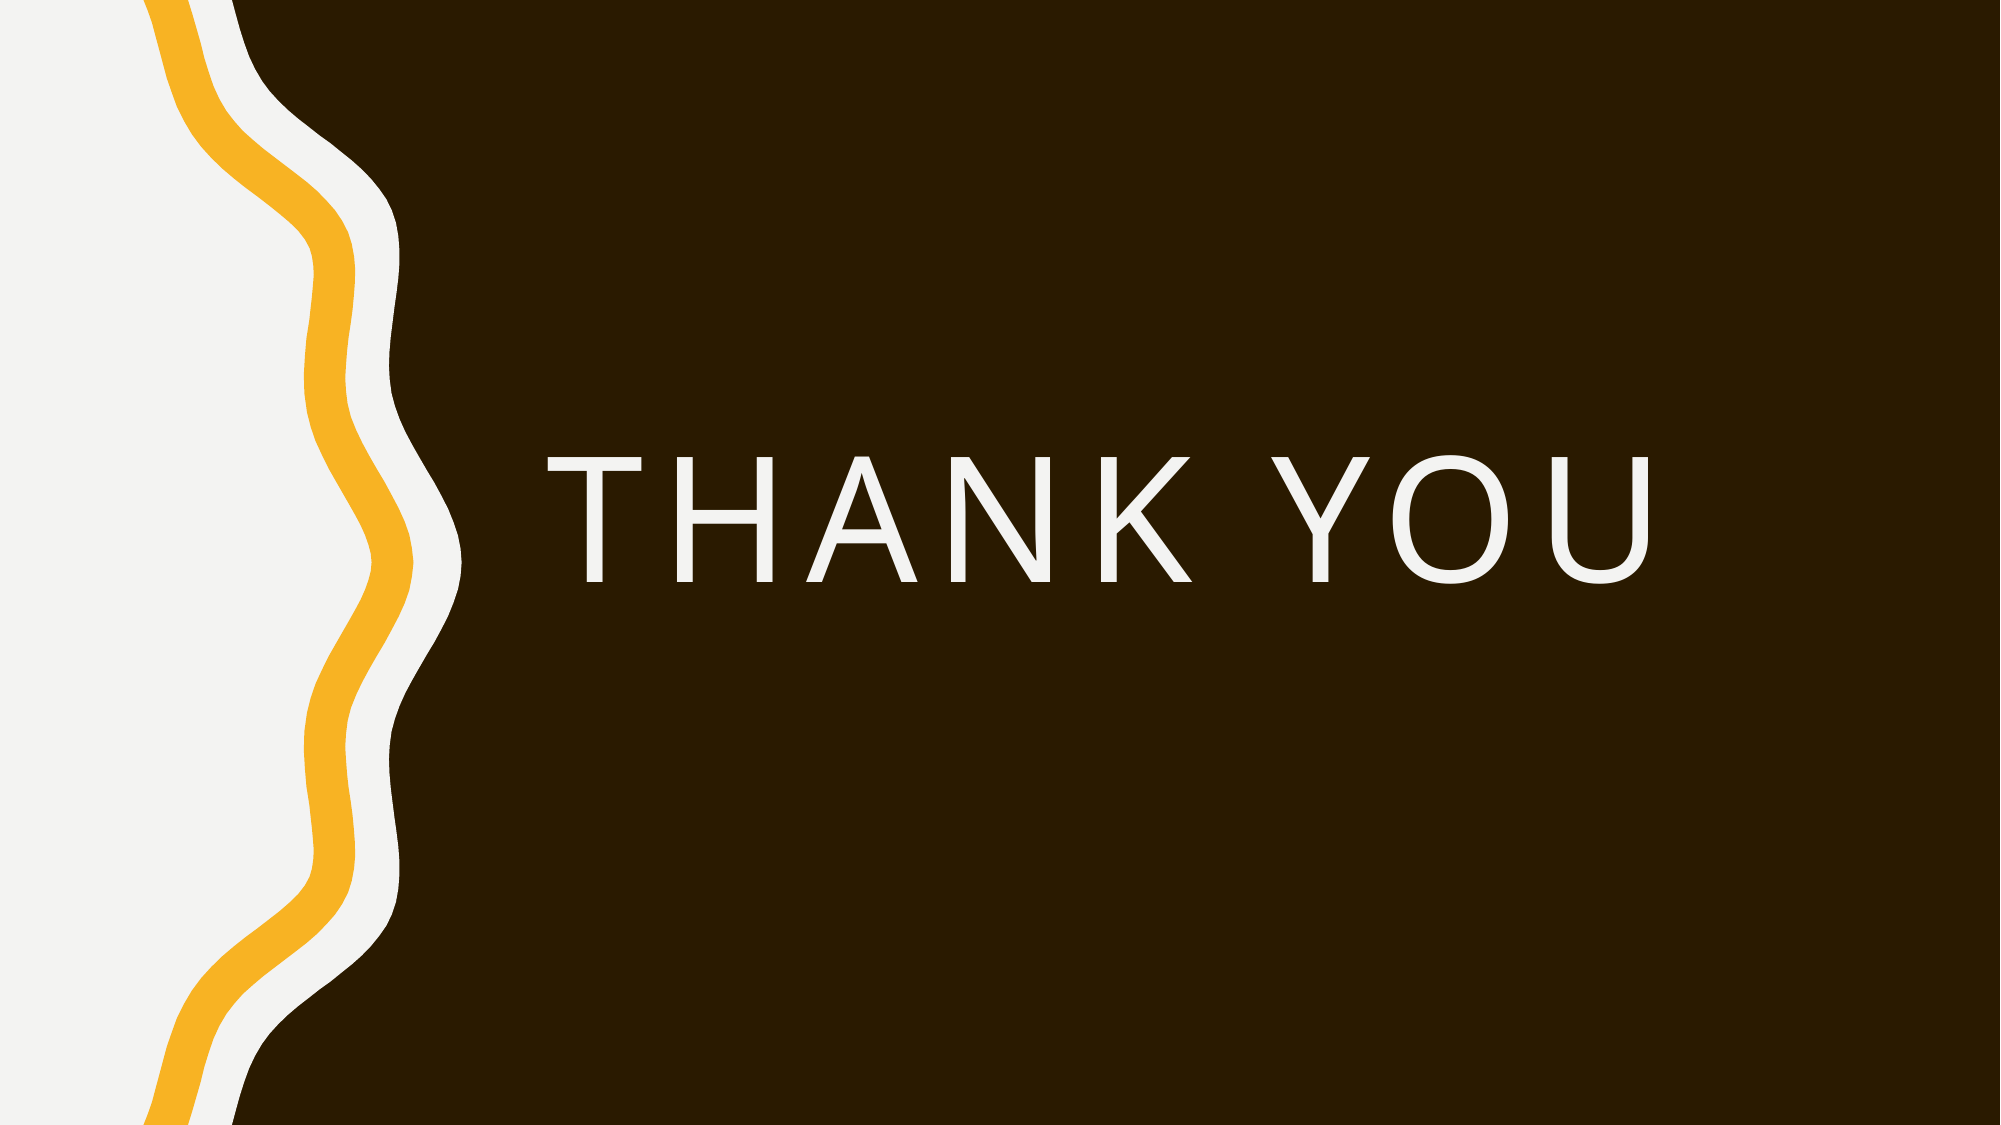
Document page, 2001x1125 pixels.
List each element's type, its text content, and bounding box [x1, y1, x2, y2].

title Thank YOu [531, 176, 1875, 628]
